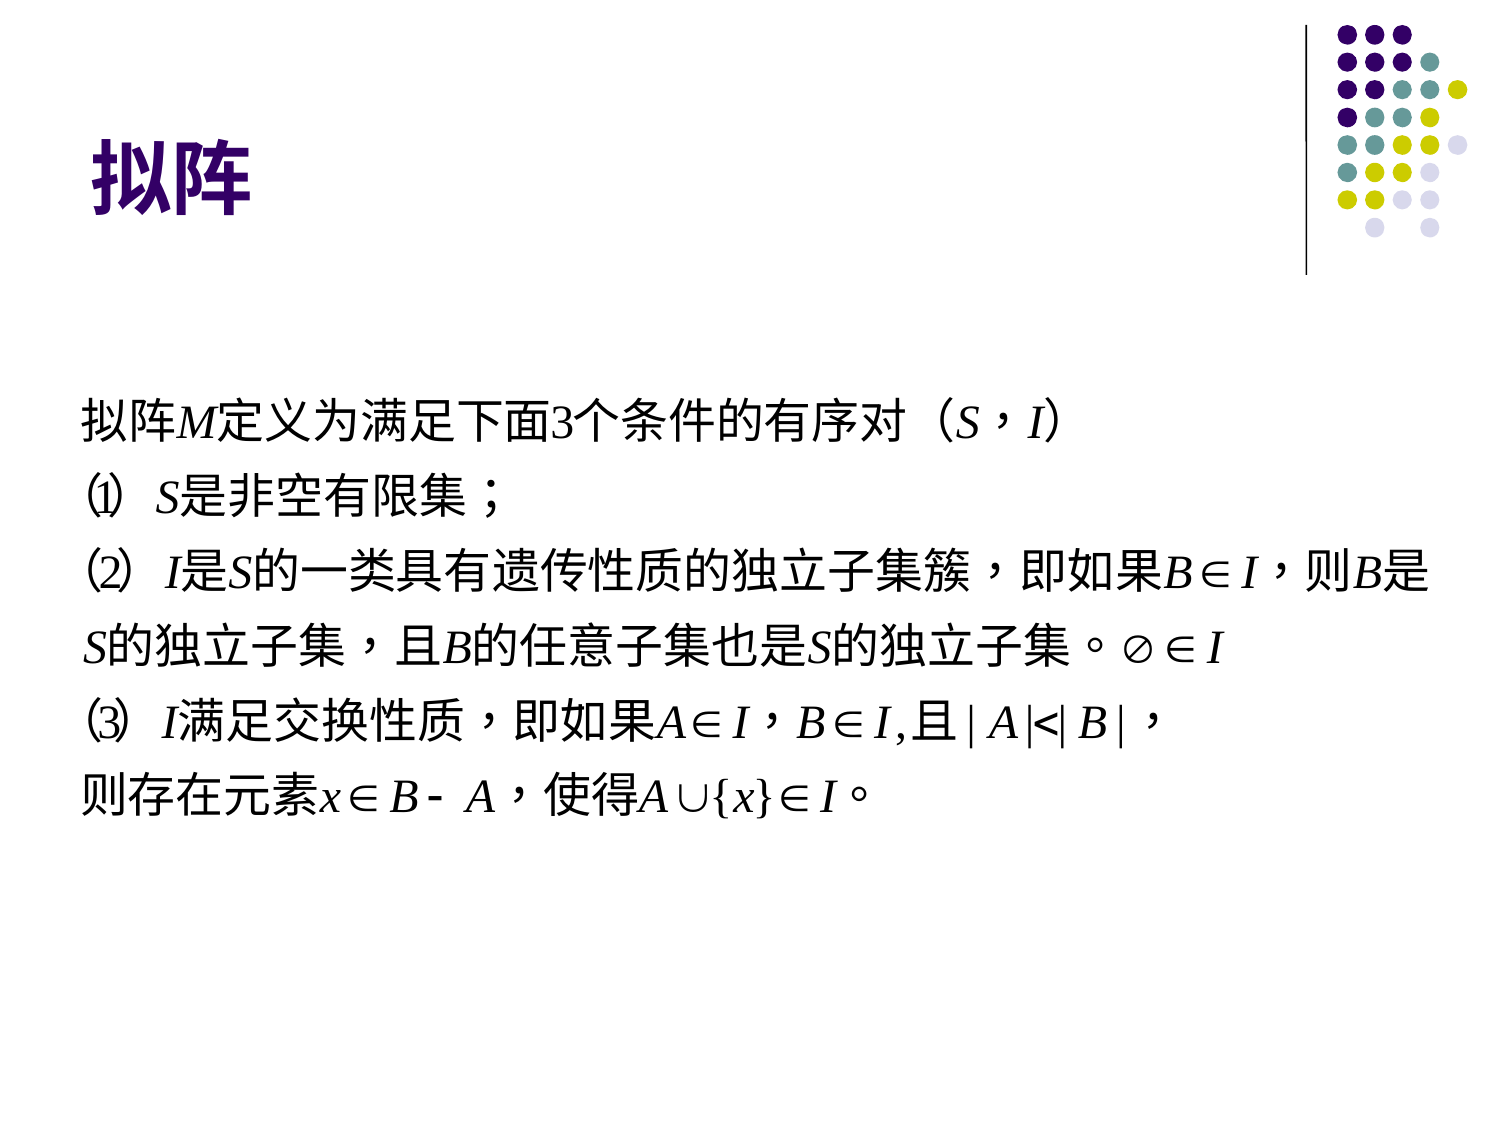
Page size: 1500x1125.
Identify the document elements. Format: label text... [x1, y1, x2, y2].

title 拟阵 [75, 20, 1313, 233]
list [74, 387, 1438, 836]
